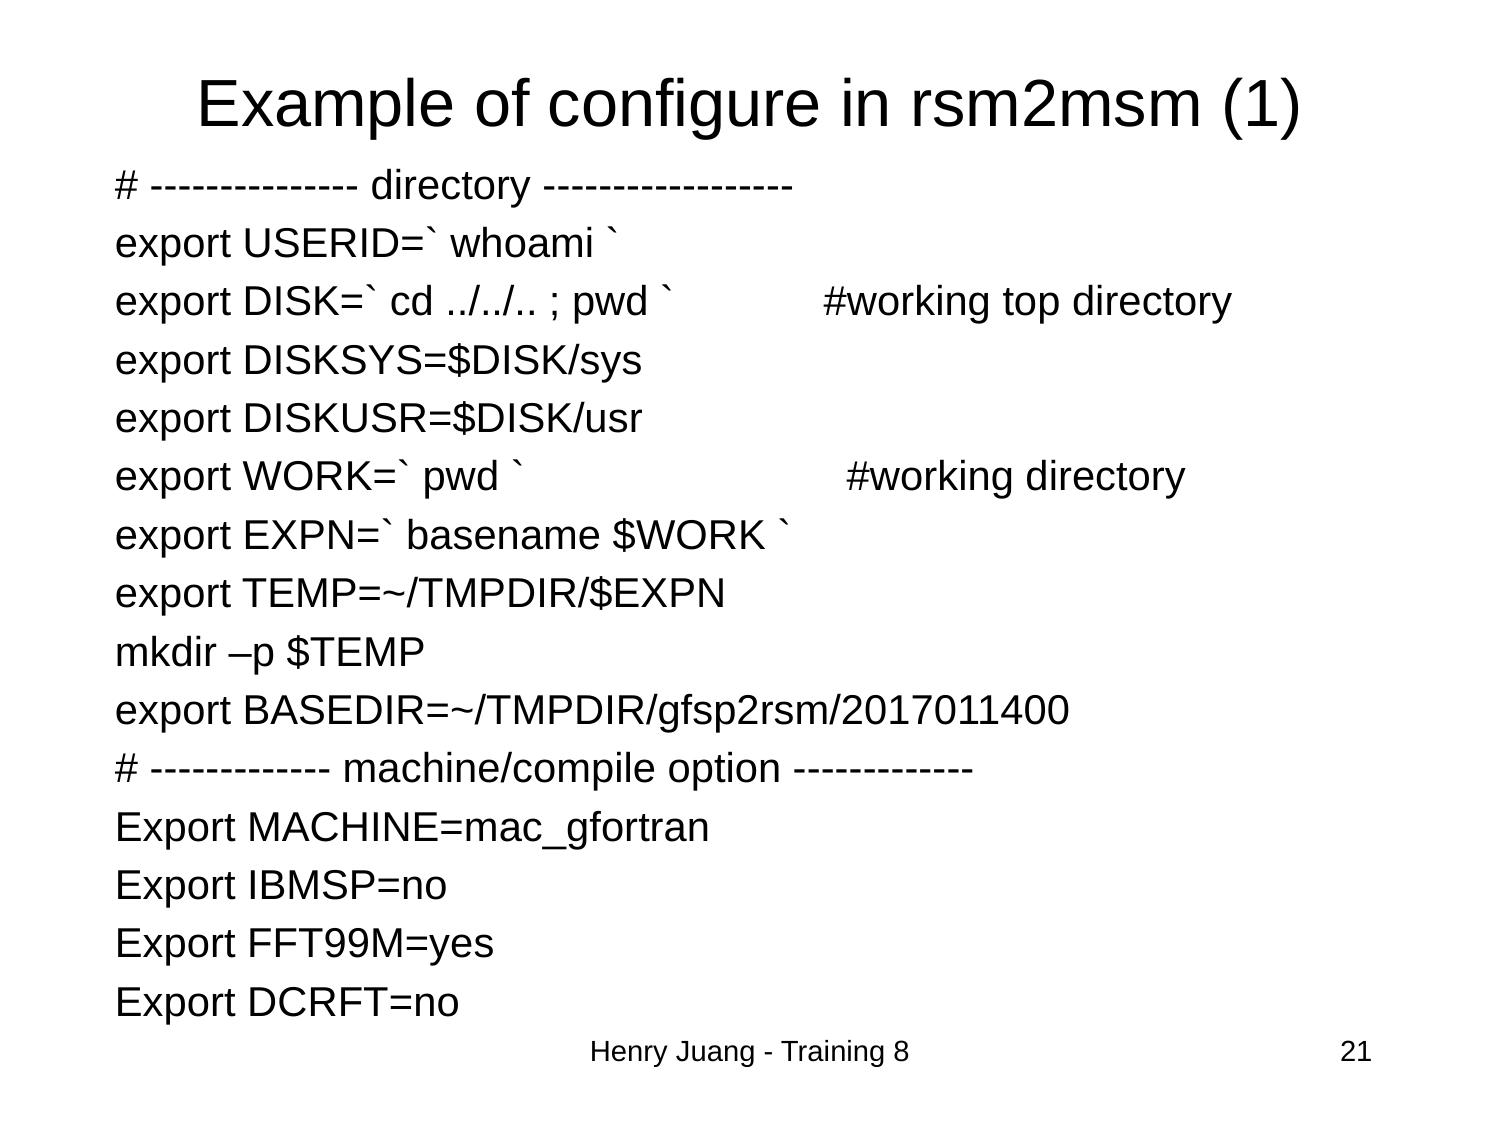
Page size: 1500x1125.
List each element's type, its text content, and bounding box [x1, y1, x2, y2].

slide_number 21 [1074, 1025, 1388, 1100]
list # --------------- directory ------------------ export USERID=` whoami ` export DISK=` cd ../../.. ; pwd ` #working top directory export DISKSYS=$DISK/sys export DISKUSR=$DISK/usr export WORK=` pwd ` #working directory export EXPN=` basename $WORK ` export TEMP=~/TMPDIR/$EXPN mkdir –p $TEMP export BASEDIR=~/TMPDIR/gfsp2rsm/2017011400 # ------------- machine/compile option ------------- Export MACHINE=mac_gfortran Export IBMSP=no Export FFT99M=yes Export DCRFT=no [99, 149, 1375, 1038]
footer Henry Juang - Training 8 [512, 1025, 988, 1100]
title Example of configure in rsm2msm (1) [112, 50, 1388, 150]
